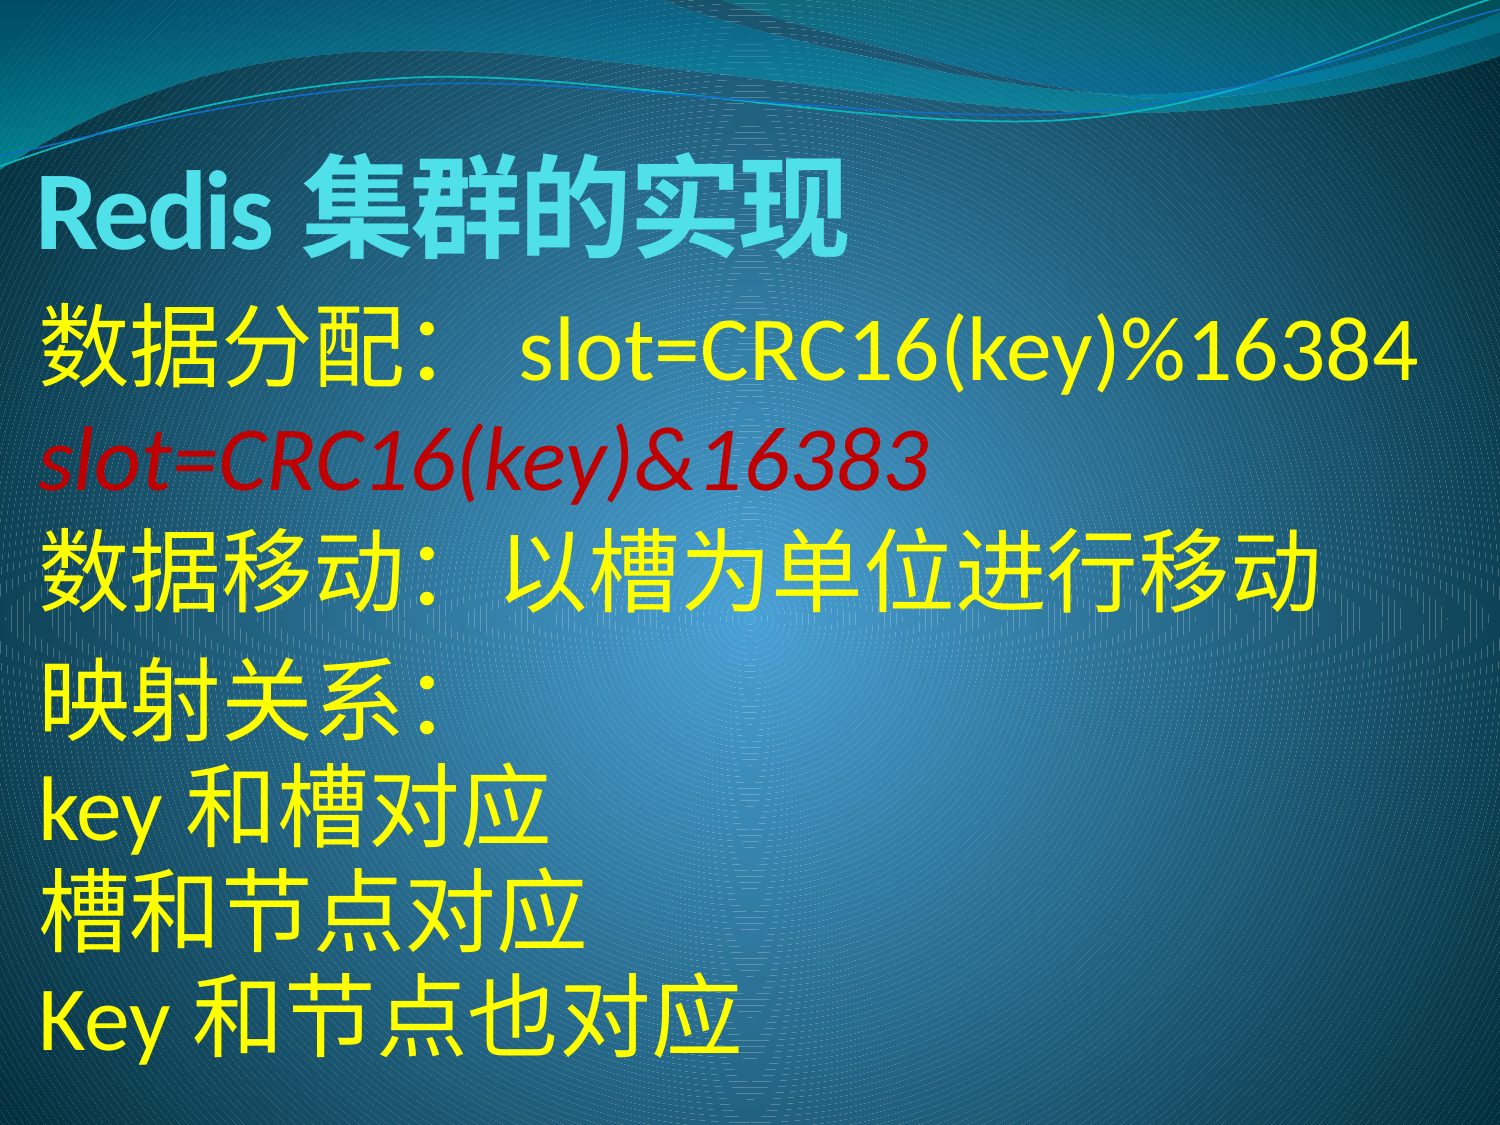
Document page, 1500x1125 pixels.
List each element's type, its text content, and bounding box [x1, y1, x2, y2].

text_box 槽和节点对应 [23, 846, 1465, 951]
title Redis集群的实现 [35, 140, 1500, 270]
text_box Key和节点也对应 [23, 951, 1465, 1077]
text_box key和槽对应 [23, 740, 1465, 846]
text_box 数据分配：slot=CRC16(key)%16384 slot=CRC16(key)&16383 [23, 281, 1465, 506]
text_box 数据移动：以槽为单位进行移动 [23, 506, 1465, 632]
text_box 映射关系： [23, 635, 1465, 740]
